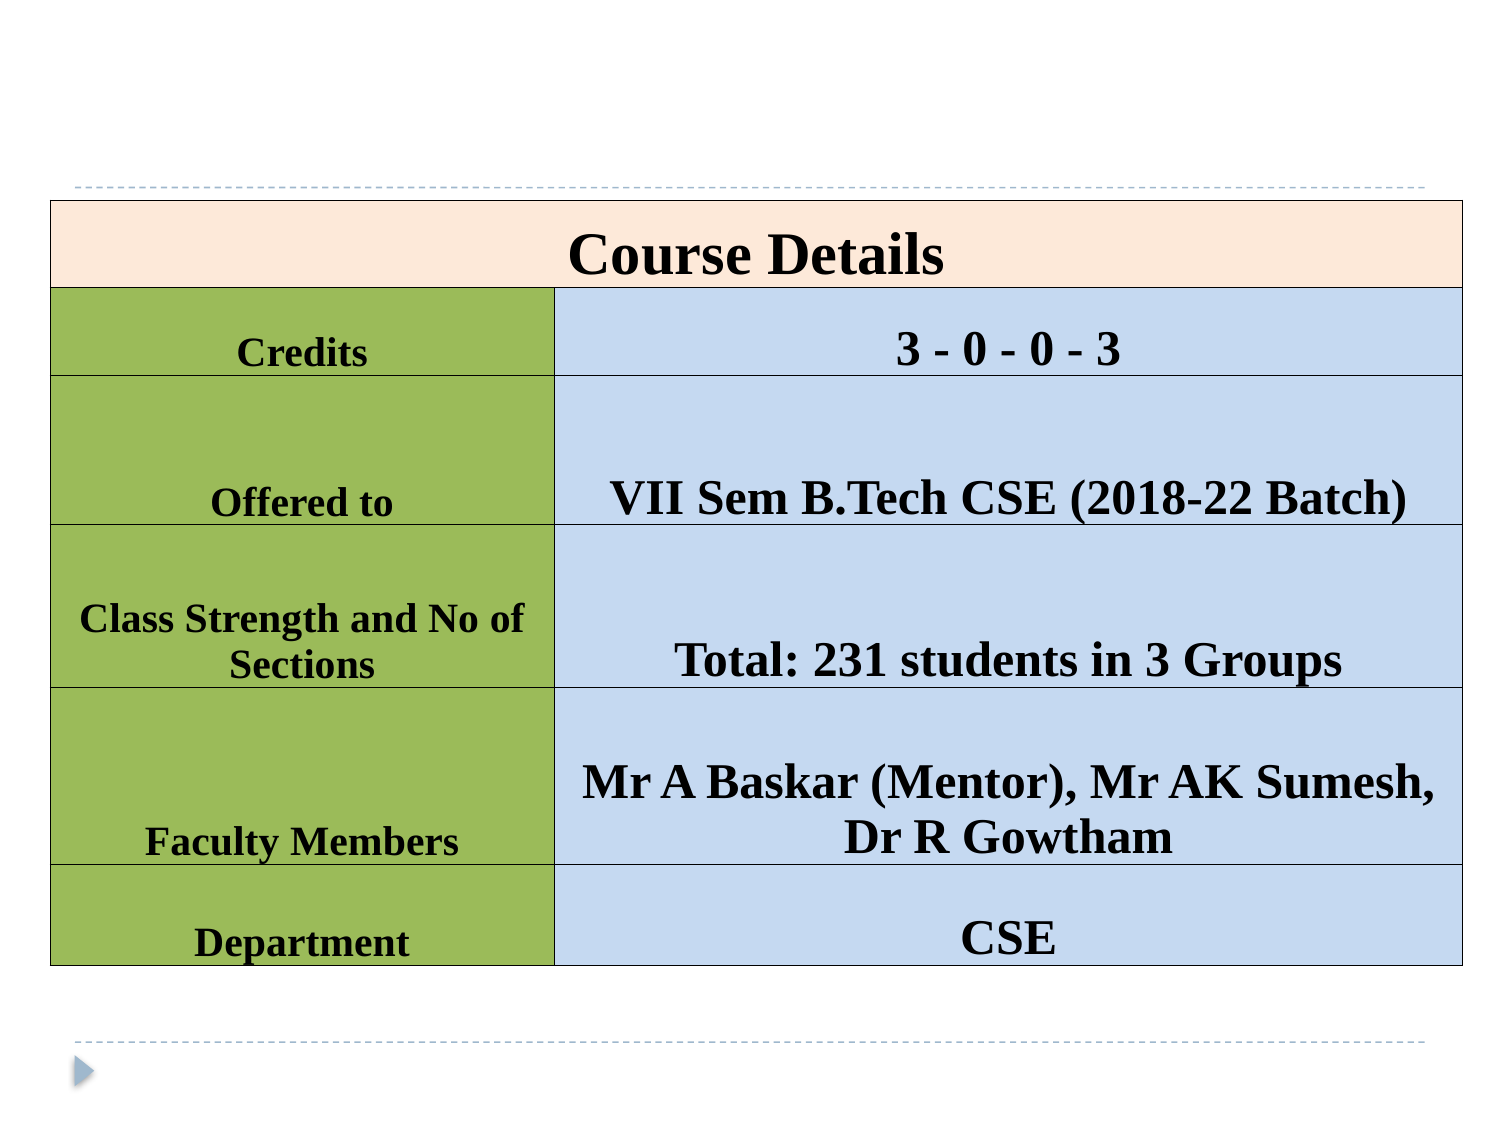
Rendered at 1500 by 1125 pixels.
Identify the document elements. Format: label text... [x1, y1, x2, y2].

table_cell Class Strength and No of Sections [51, 525, 554, 687]
table_cell Credits [51, 288, 554, 375]
table_cell CSE [555, 865, 1462, 965]
table_cell 3 - 0 - 0 - 3 [555, 288, 1462, 375]
table_cell Department [51, 865, 554, 965]
table_cell VII Sem B.Tech CSE (2018-22 Batch) [555, 376, 1462, 524]
table_header Course Details [51, 201, 1462, 287]
table_cell Mr A Baskar (Mentor), Mr AK Sumesh, Dr R Gowtham [555, 688, 1462, 864]
table_cell Total: 231 students in 3 Groups [555, 525, 1462, 687]
table_cell Offered to [51, 376, 554, 524]
table_cell Faculty Members [51, 688, 554, 864]
